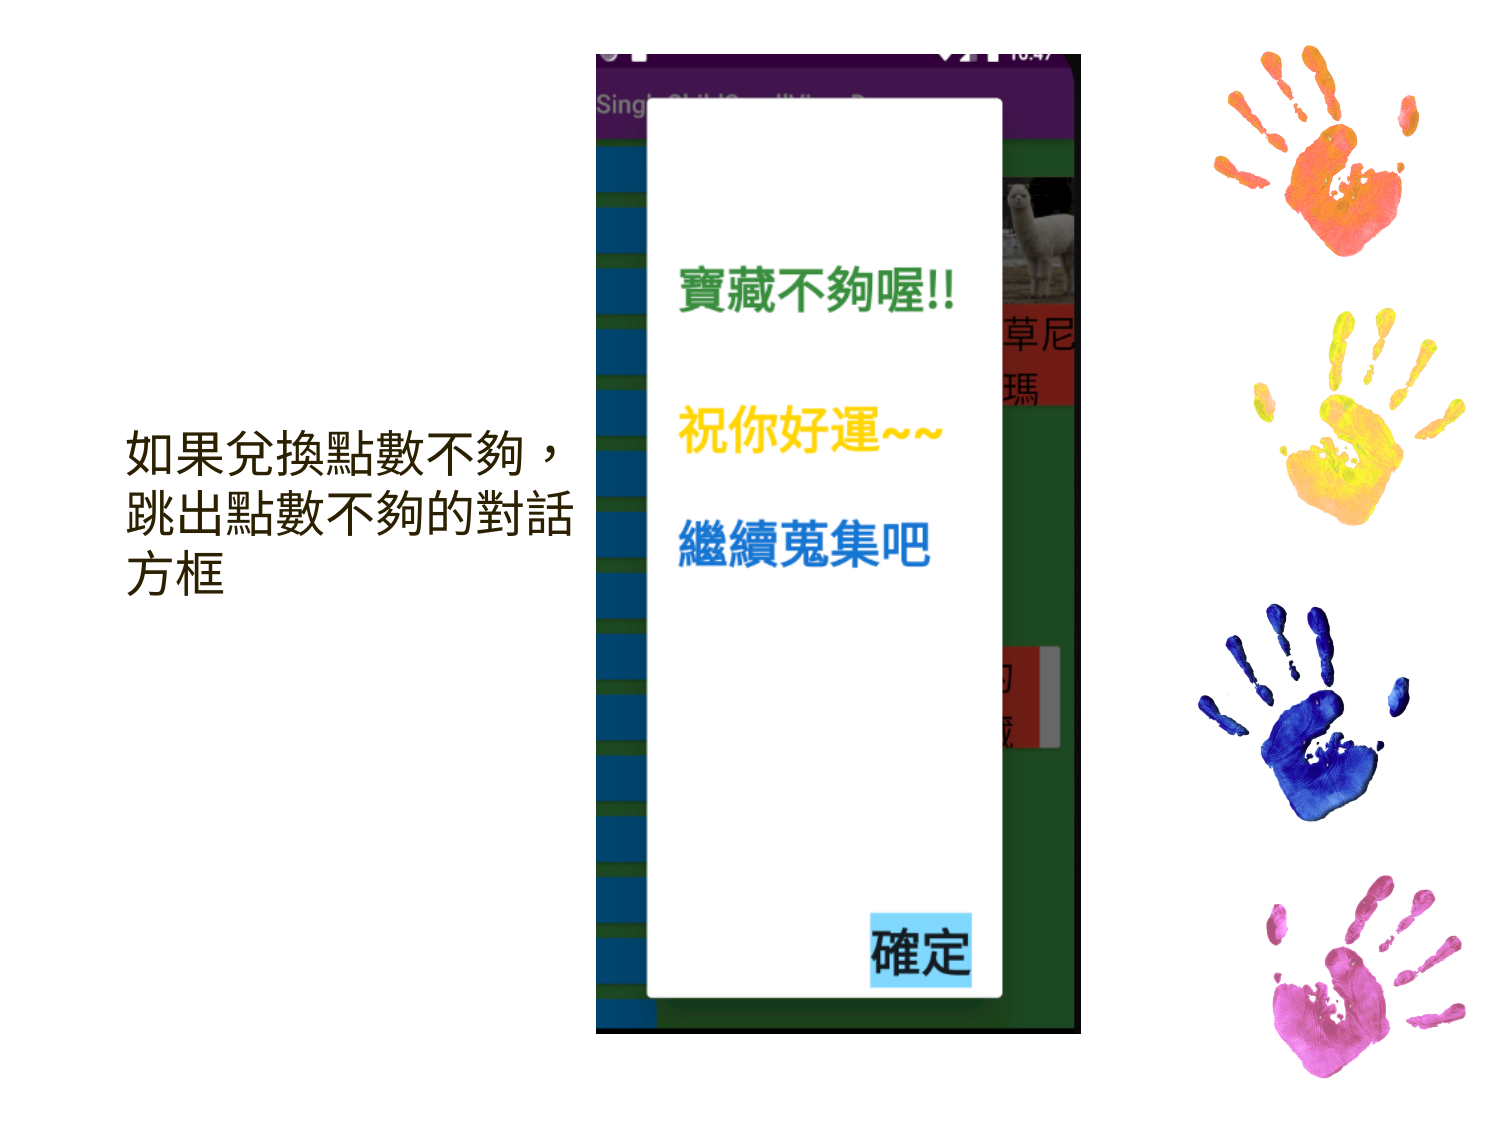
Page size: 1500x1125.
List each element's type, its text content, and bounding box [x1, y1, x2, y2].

picture [1167, 0, 1500, 1125]
picture [596, 54, 1081, 1034]
text_box 如果兌換點數不夠，跳出點數不夠的對話方框 [110, 414, 595, 610]
